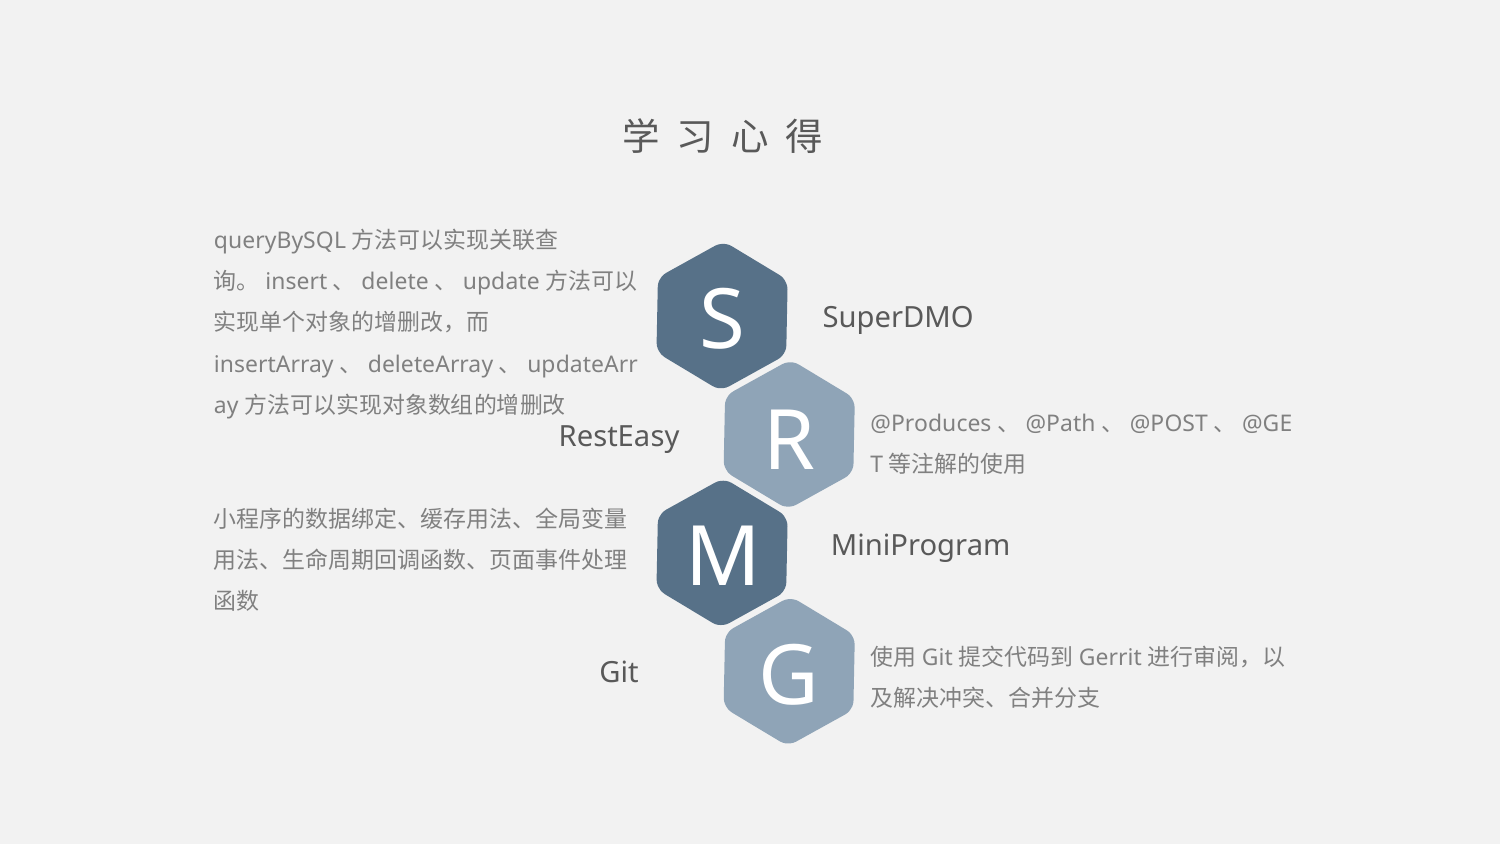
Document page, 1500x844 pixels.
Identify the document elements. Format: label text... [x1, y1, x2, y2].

text_box Git [521, 645, 717, 696]
text_box queryBySQL方法可以实现关联查询。insert、delete、update方法可以实现单个对象的增删改，而insertArray、deleteArray、updateArray方法可以实现对象数组的增删改 [198, 204, 657, 426]
text_box @Produces、@Path、@POST、@GET等注解的使用 [862, 387, 1314, 485]
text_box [649, 488, 795, 618]
text_box RestEasy [514, 409, 717, 460]
text_box 使用Git提交代码到Gerrit进行审阅，以及解决冲突、合并分支 [862, 621, 1314, 719]
text_box 学 习 心 得 [554, 105, 892, 166]
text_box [649, 251, 795, 381]
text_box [717, 606, 862, 737]
text_box 小程序的数据绑定、缓存用法、全局变量用法、生命周期回调函数、页面事件处理函数 [198, 482, 657, 622]
text_box SuperDMO [795, 290, 1008, 341]
text_box MiniProgram [795, 518, 1064, 569]
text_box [717, 369, 862, 500]
